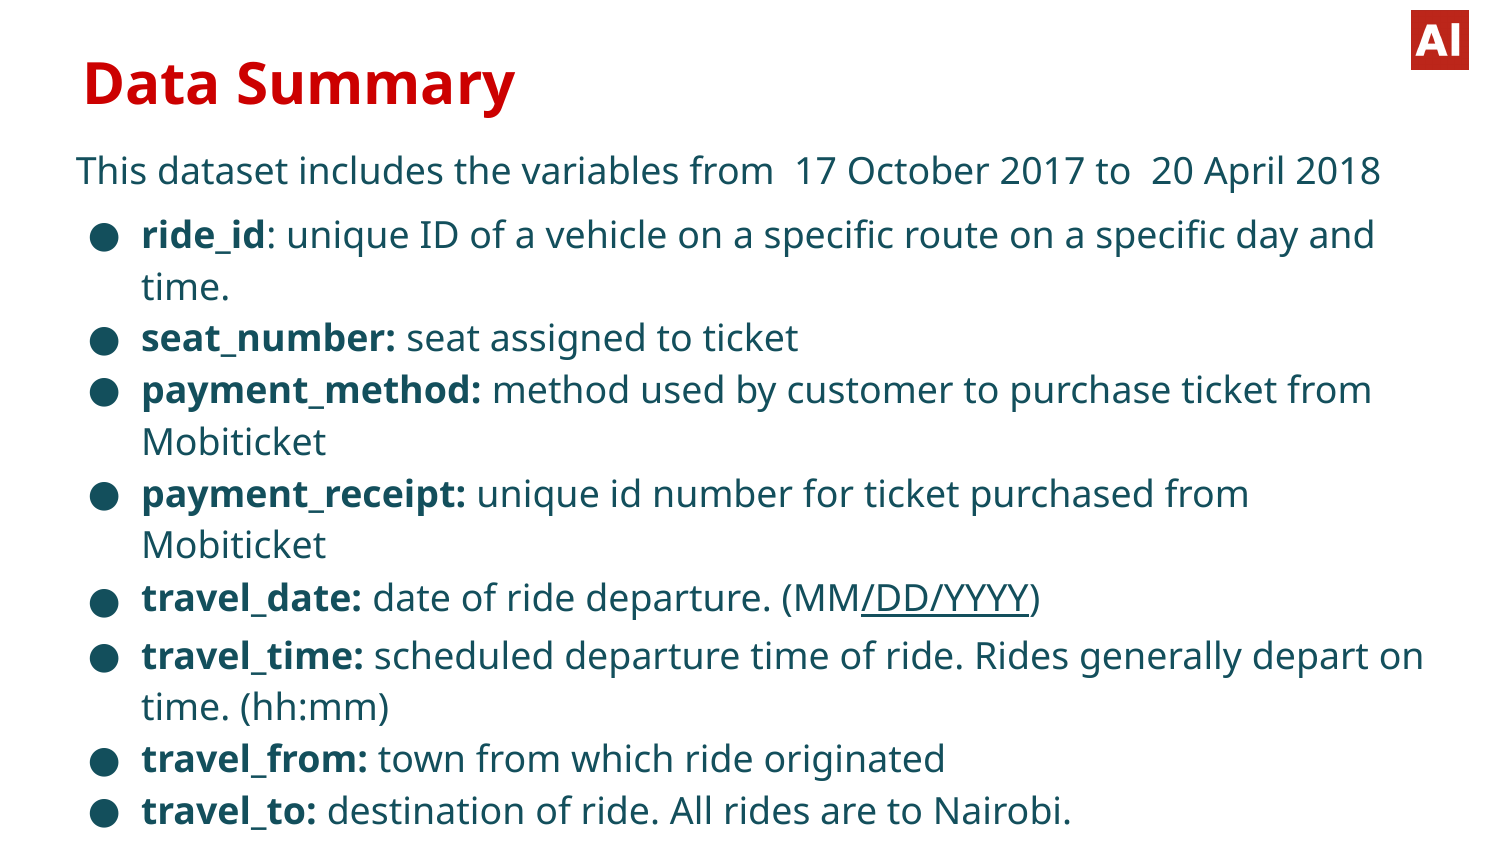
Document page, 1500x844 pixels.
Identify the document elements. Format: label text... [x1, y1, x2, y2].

list This dataset includes the variables from 17 October 2017 to 20 April 2018 ride_id: unique ID of a vehicle on a specific route on a specific day and time. seat_number: seat assigned to ticket payment_method: method used by customer to purchase ticket from Mobiticket payment_receipt: unique id number for ticket purchased from Mobiticket travel_date: date of ride departure. (MM/DD/YYYY) travel_time: scheduled departure time of ride. Rides generally depart on time. (hh:mm) travel_from: town from which ride originated travel_to: destination of ride. All rides are to Nairobi. car_type: vehicle type (shuttle or bus) max_capacity: number of seats on the vehicle [51, 124, 1449, 686]
title Data Summary [67, 30, 1465, 125]
picture [1411, 10, 1469, 70]
